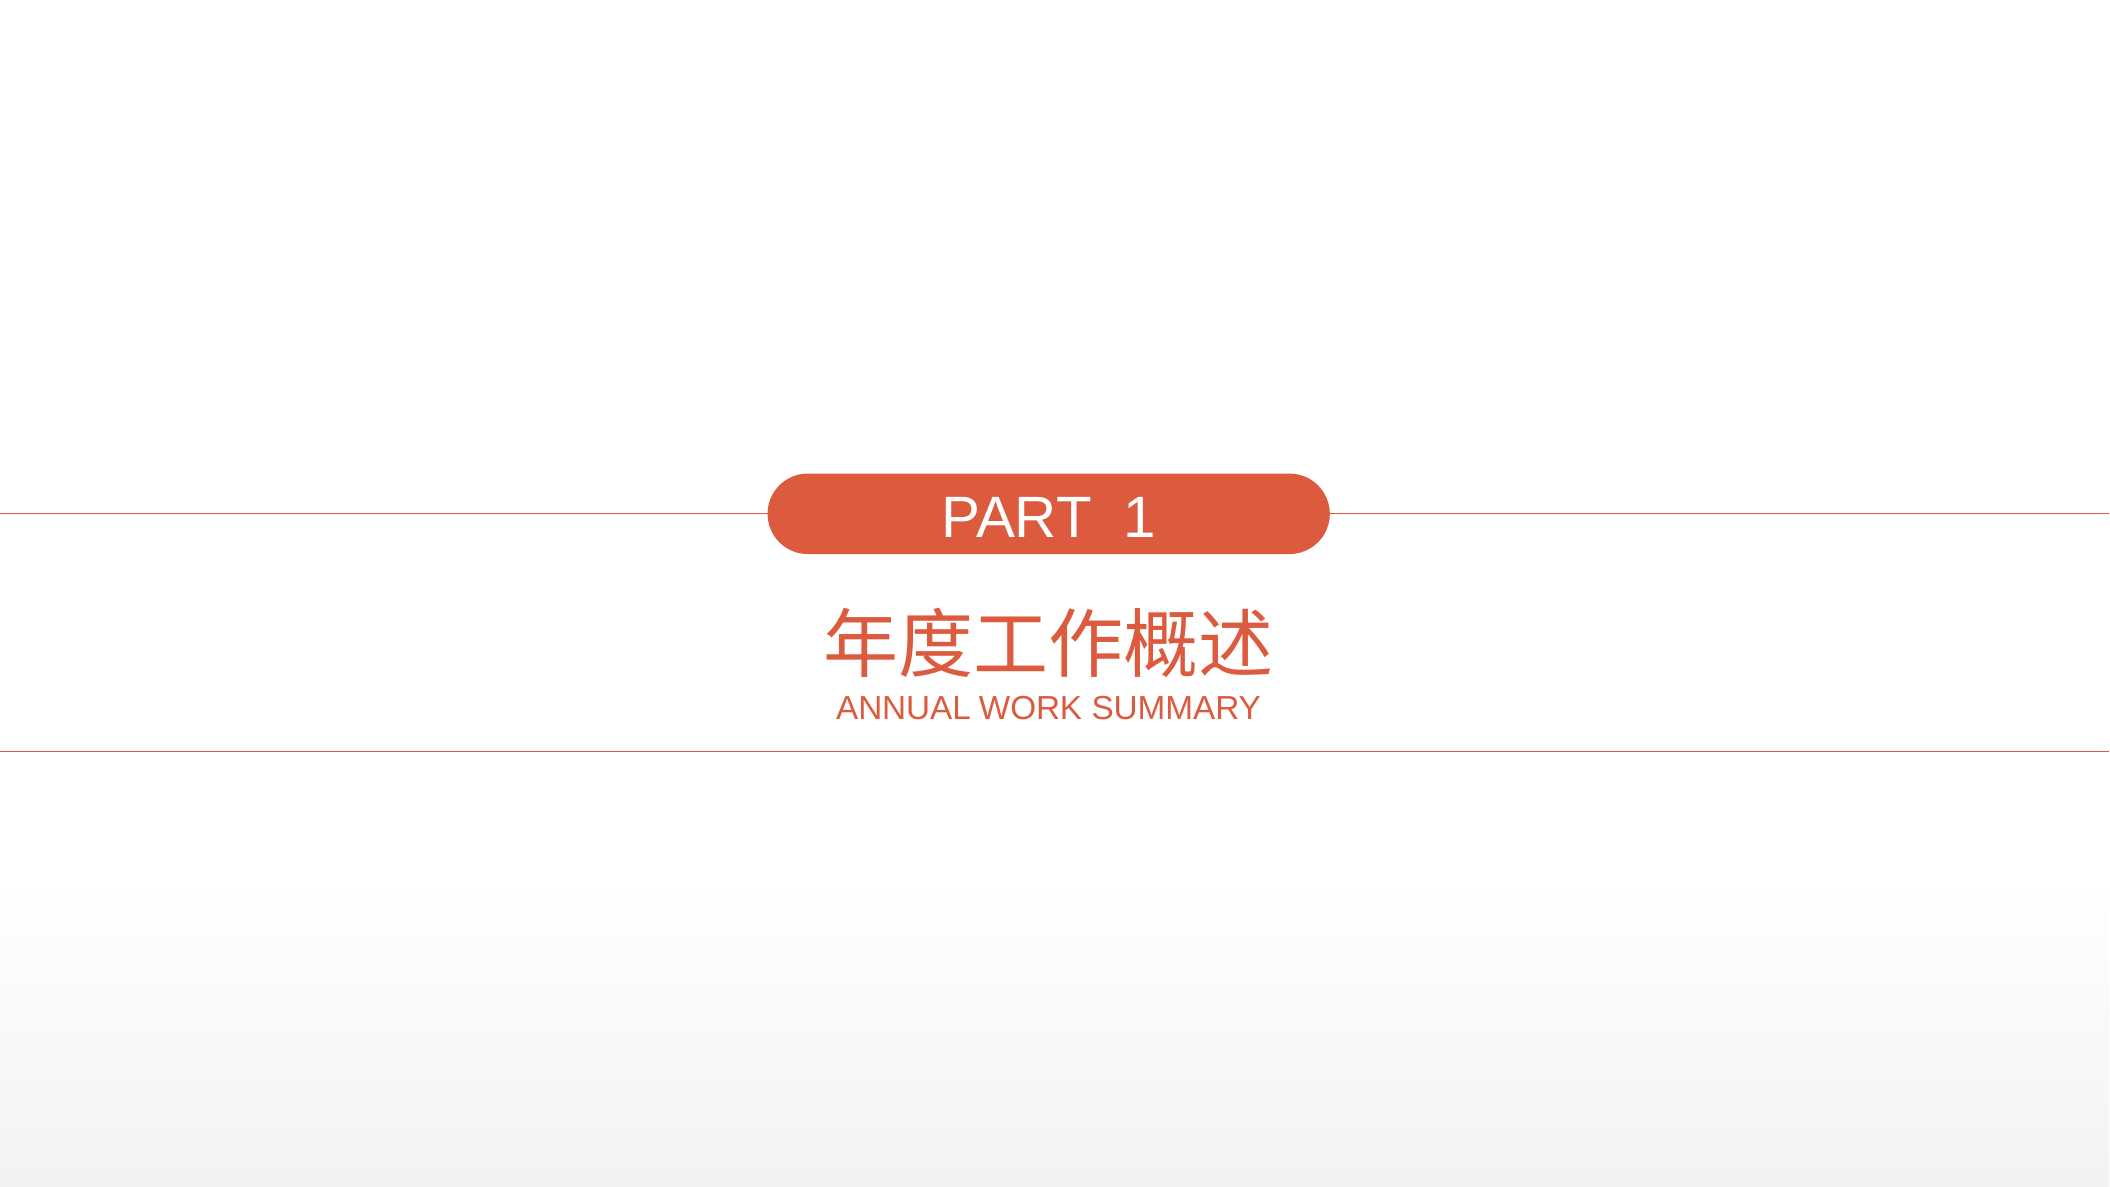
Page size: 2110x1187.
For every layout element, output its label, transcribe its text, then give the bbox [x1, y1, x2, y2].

text_box PART 1 [767, 473, 1330, 513]
text_box PART 1 [767, 514, 1330, 555]
